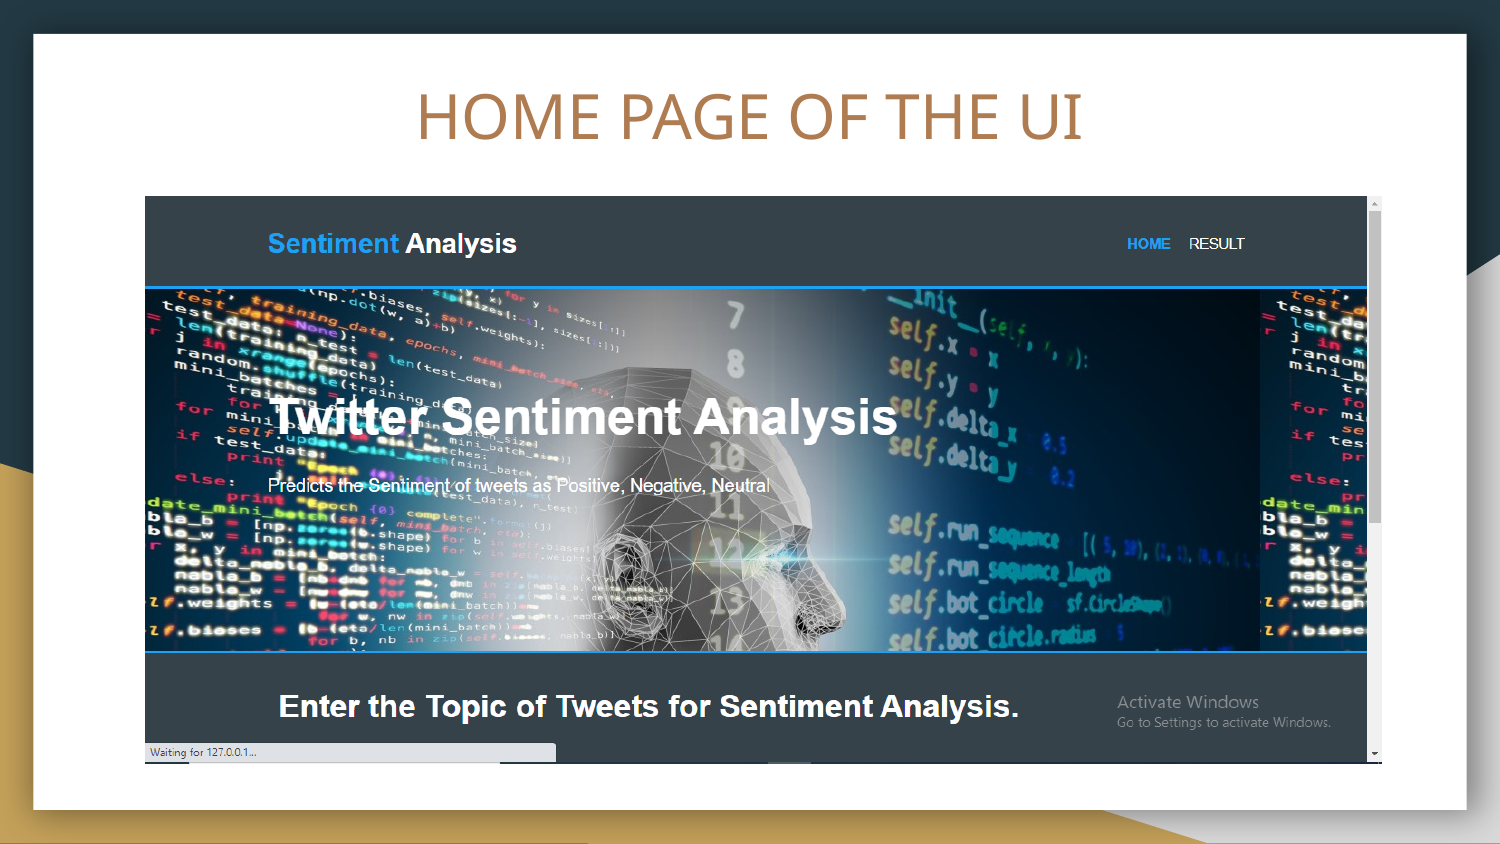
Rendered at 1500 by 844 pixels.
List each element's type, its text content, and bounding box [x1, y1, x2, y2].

title HOME PAGE OF THE UI [134, 61, 1366, 179]
picture [144, 196, 1382, 765]
